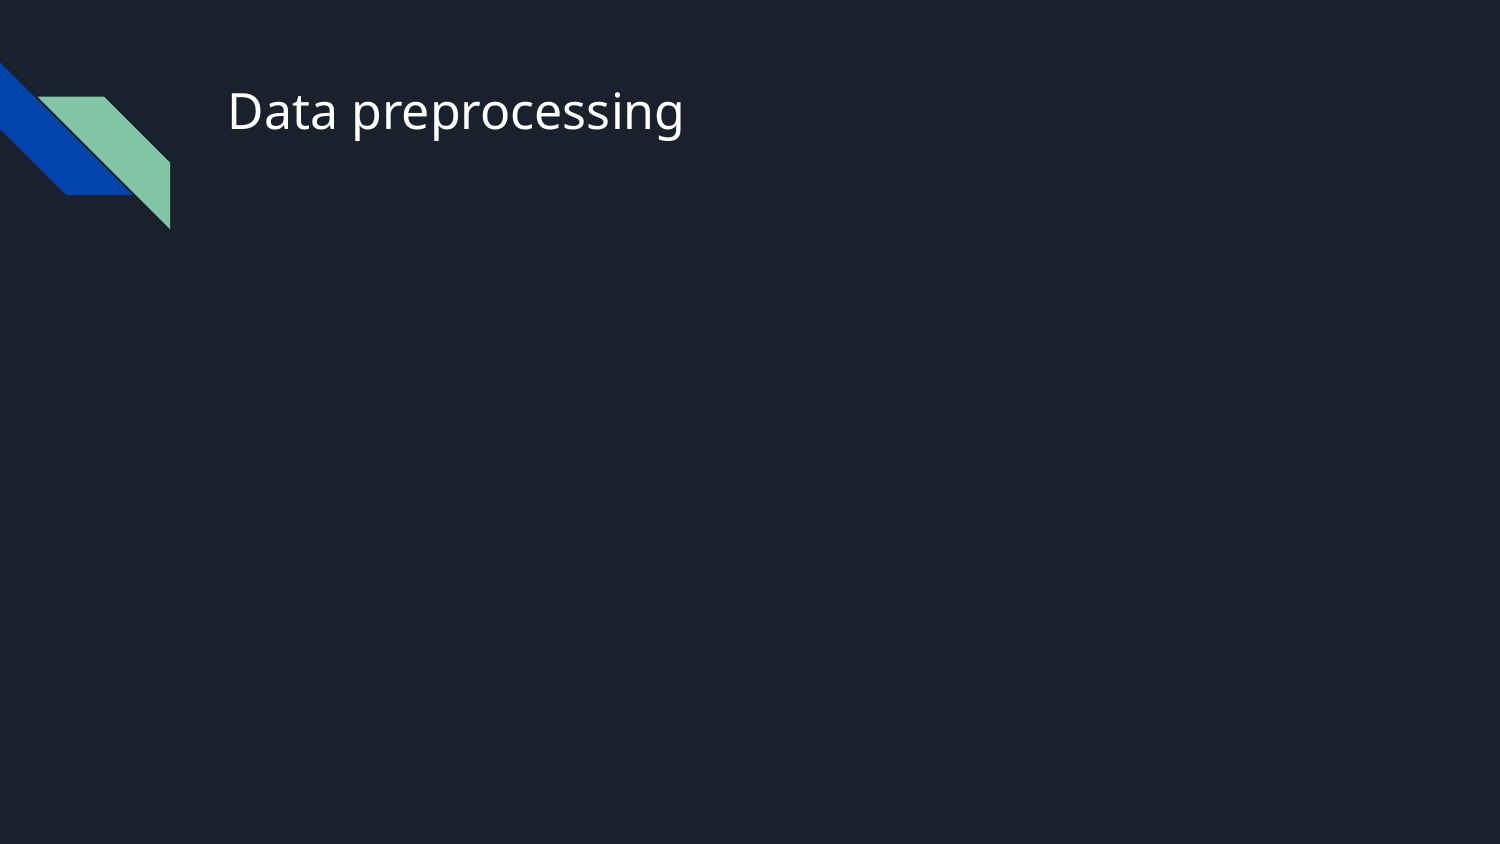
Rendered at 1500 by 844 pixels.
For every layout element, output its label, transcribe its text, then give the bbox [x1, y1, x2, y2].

title Data preprocessing [212, 64, 1368, 215]
